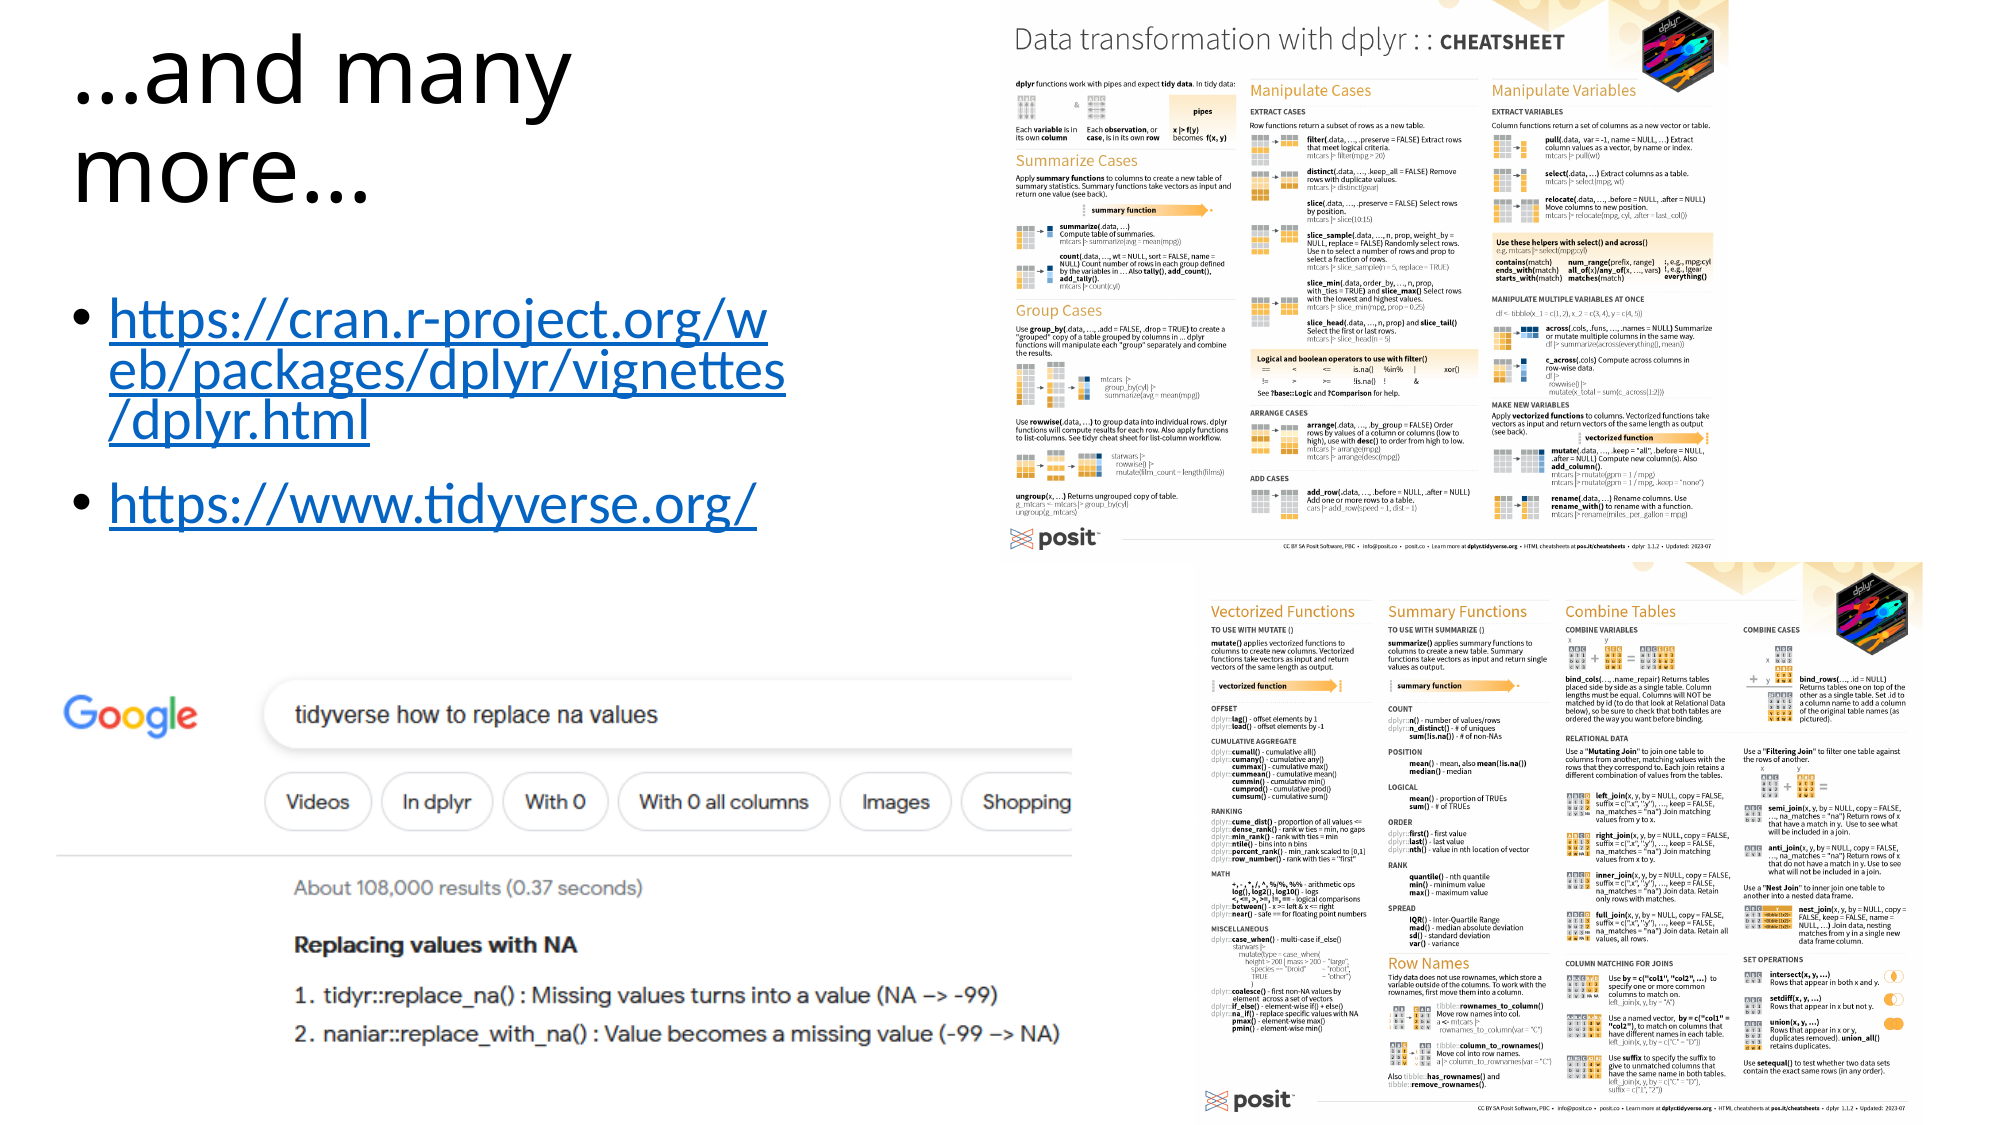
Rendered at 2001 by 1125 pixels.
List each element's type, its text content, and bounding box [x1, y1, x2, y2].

list https://cran.r-project.org/web/packages/dplyr/vignettes/dplyr.html https://www.tidyverse.org/ [56, 280, 806, 661]
picture [999, 0, 1923, 1125]
picture [56, 661, 1073, 1070]
title …and many more… [56, 31, 844, 215]
